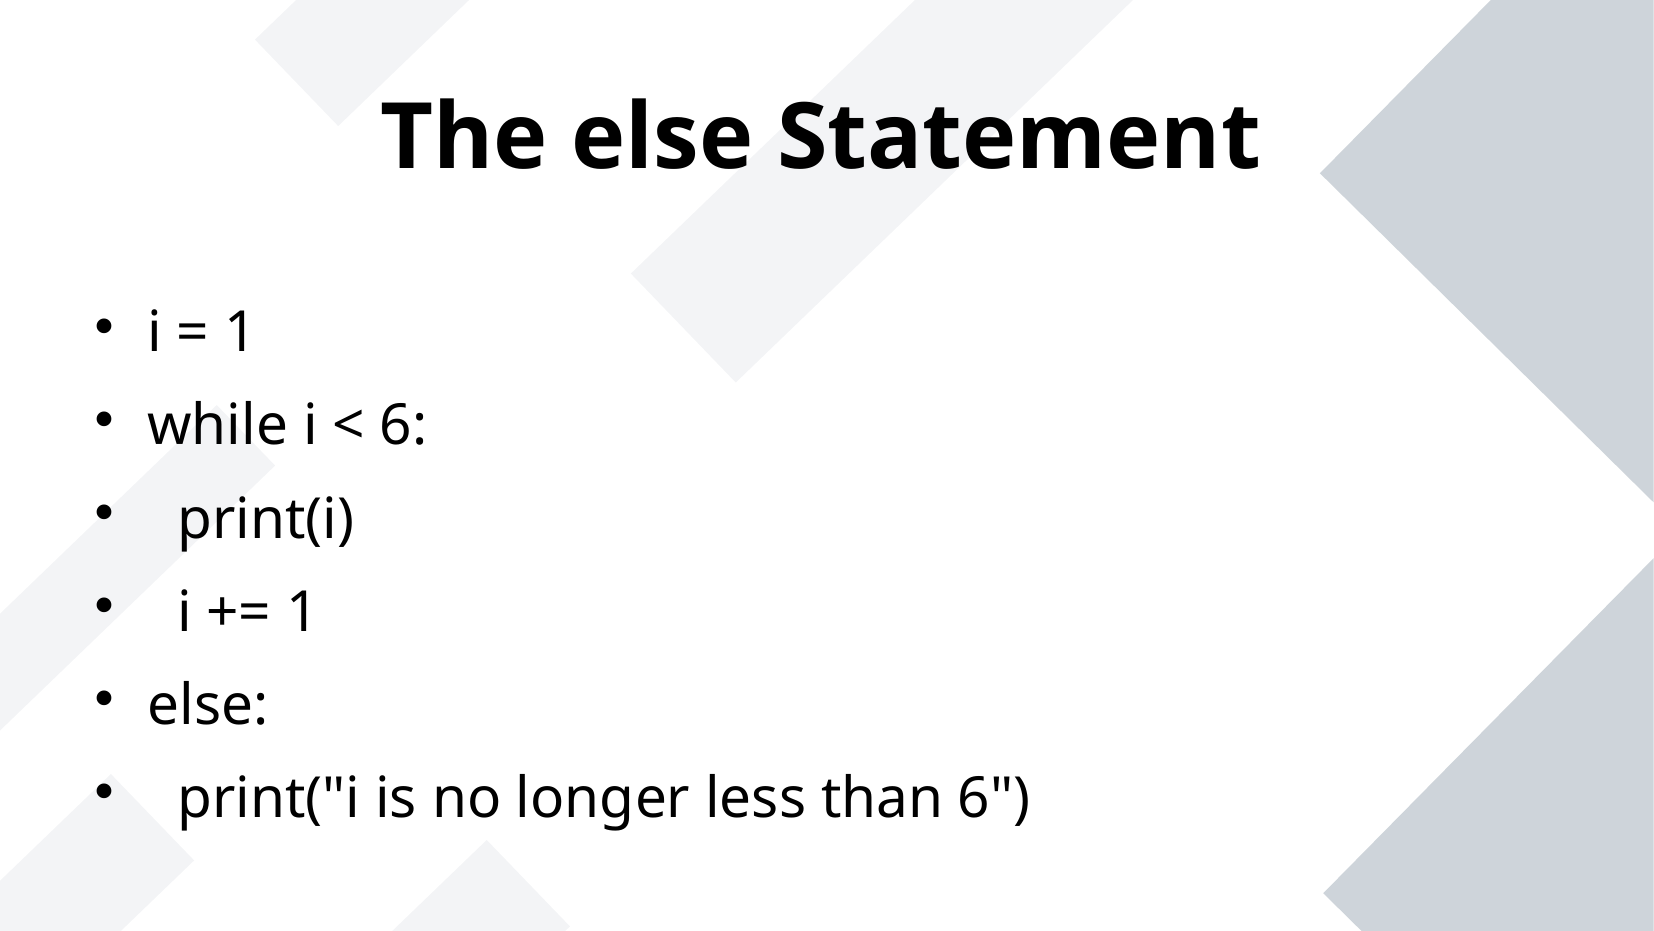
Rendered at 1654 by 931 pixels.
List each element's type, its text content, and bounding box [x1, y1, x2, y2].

title The else Statement [76, 76, 1565, 232]
list i = 1 while i < 6: print(i) i += 1 else: print("i is no longer less than 6") [76, 295, 1565, 835]
